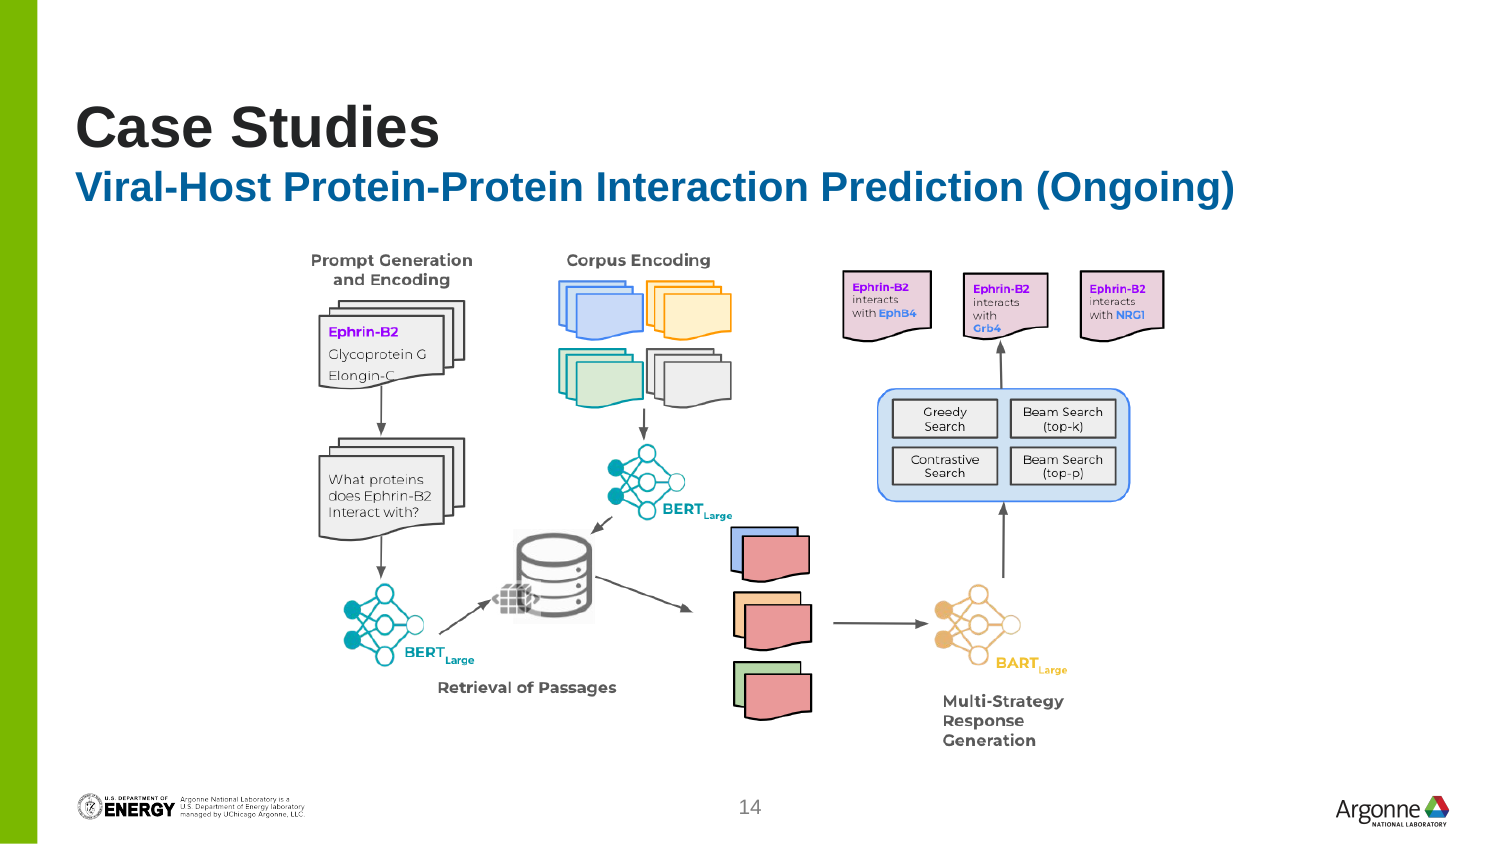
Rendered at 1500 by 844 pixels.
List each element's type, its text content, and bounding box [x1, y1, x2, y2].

slide_number ‹#› [712, 796, 788, 819]
list Viral-Host Protein-Protein Interaction Prediction (Ongoing) [75, 165, 1449, 228]
picture [75, 791, 308, 822]
picture [1330, 787, 1458, 834]
title Case Studies [75, 58, 1449, 161]
picture [278, 232, 1246, 777]
